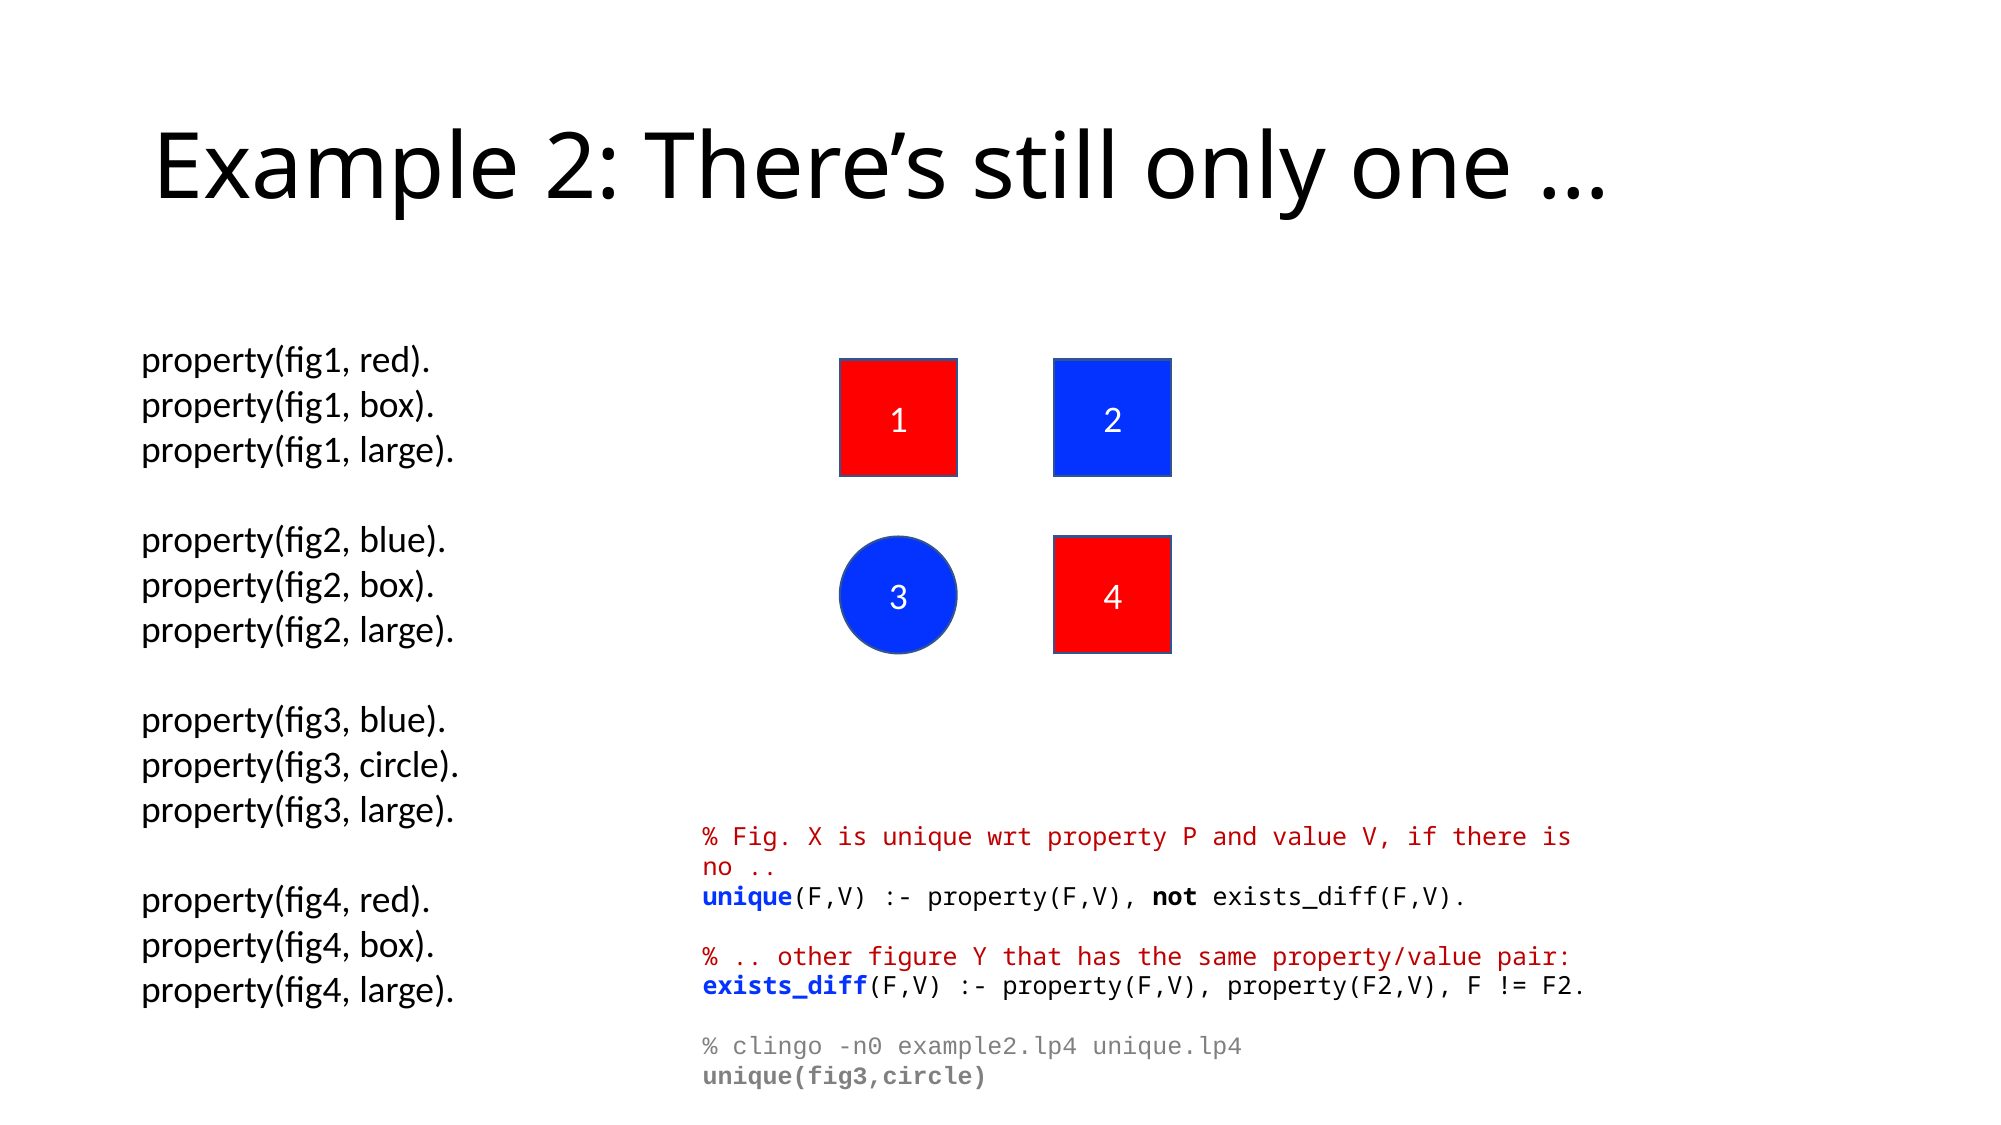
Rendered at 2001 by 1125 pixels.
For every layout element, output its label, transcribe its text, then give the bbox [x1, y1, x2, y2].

title Example 2: There’s still only one … [137, 59, 1863, 278]
text_box property(fig1, red). property(fig1, box). property(fig1, large). property(fig2, blue). property(fig2, box). property(fig2, large). property(fig3, blue). property(fig3, circle). property(fig3, large). property(fig4, red). property(fig4, box). property(fig4, large). [126, 328, 476, 1018]
text_box % Fig. X is unique wrt property P and value V, if there is no .. unique(F,V) :- property(F,V), not exists_diff(F,V). % .. other figure Y that has the same property/value pair: exists_diff(F,V) :- property(F,V), property(F2,V), F != F2. % clingo -n0 example2.lp4 unique.lp4 unique(fig3,circle) [687, 812, 1671, 1097]
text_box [839, 359, 1172, 654]
